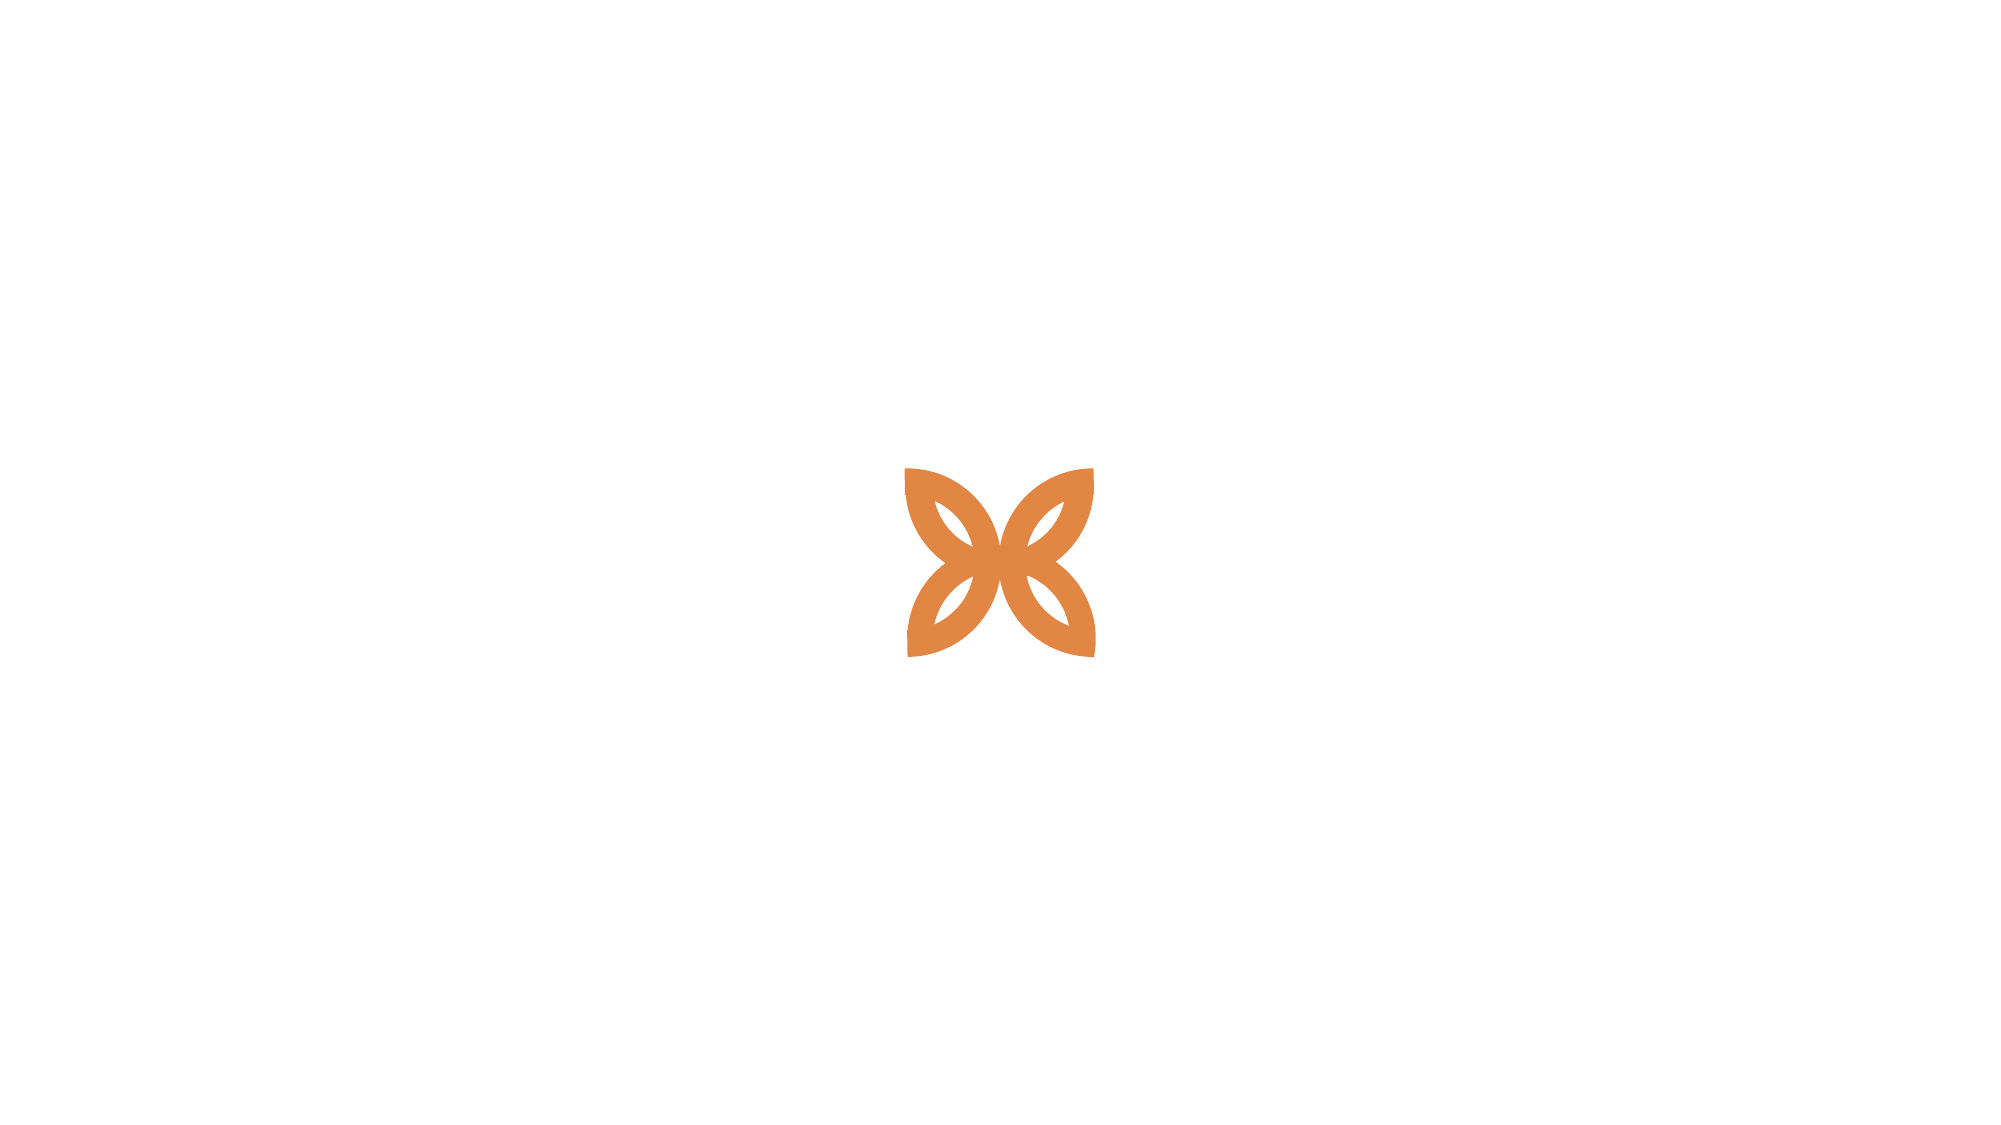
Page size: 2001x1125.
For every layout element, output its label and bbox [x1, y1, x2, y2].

text_box [814, 392, 1186, 732]
